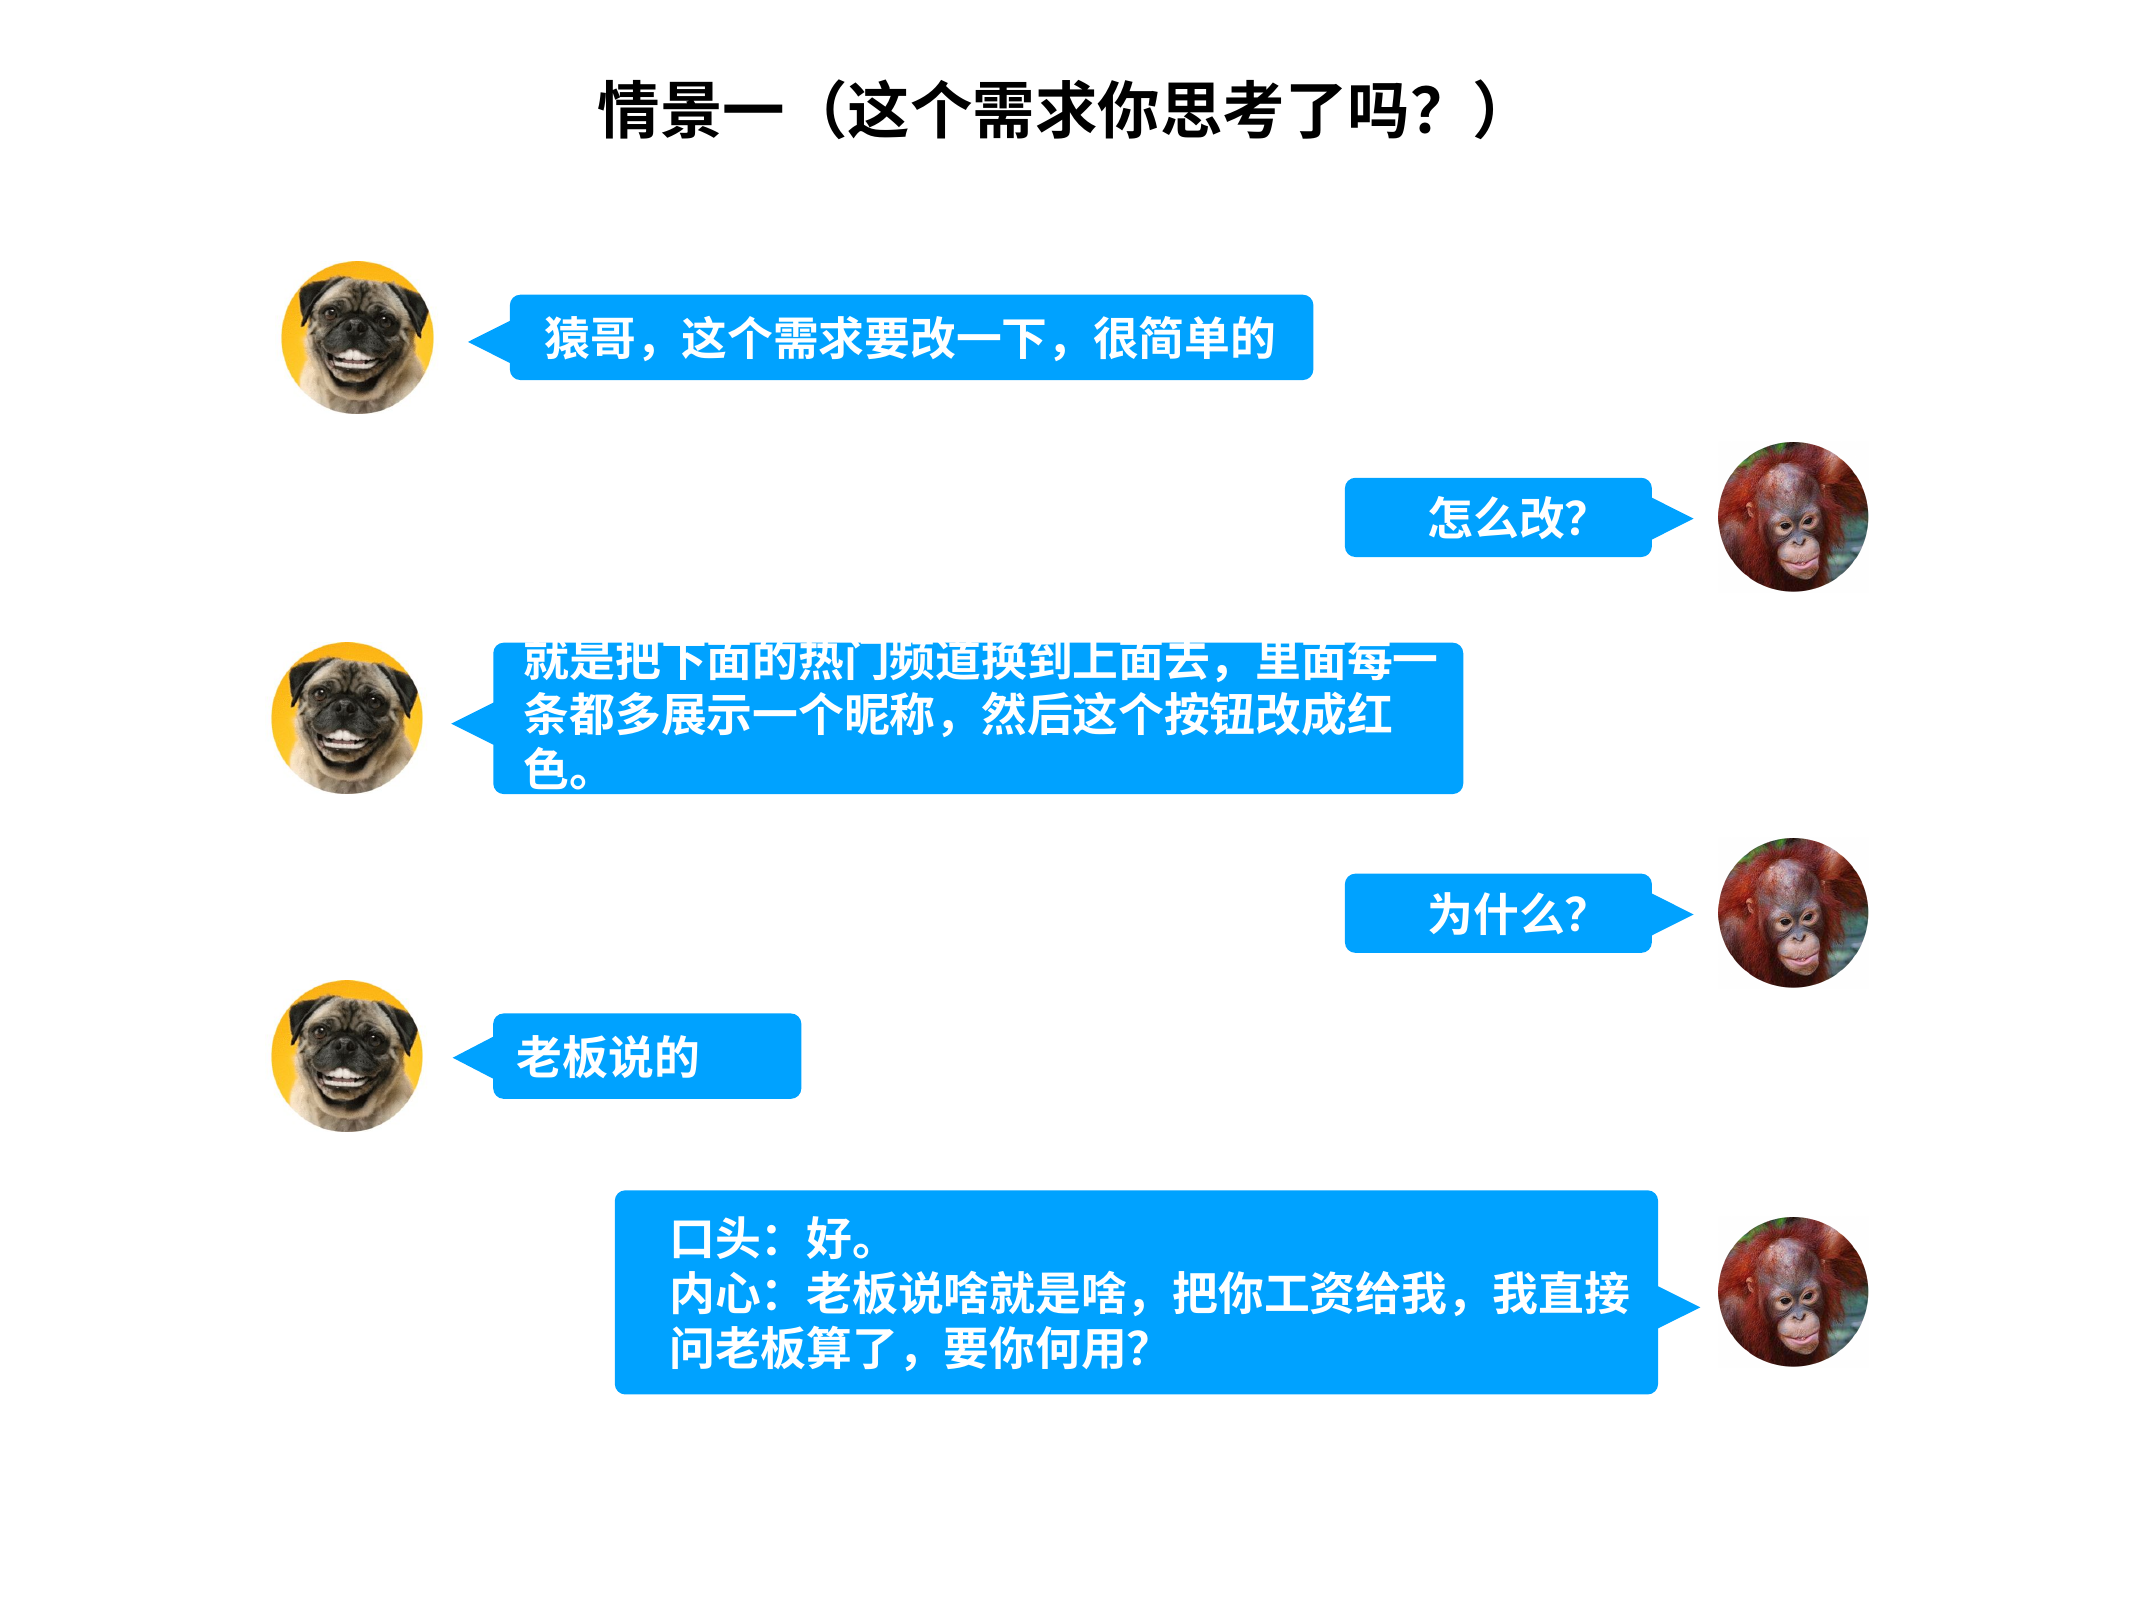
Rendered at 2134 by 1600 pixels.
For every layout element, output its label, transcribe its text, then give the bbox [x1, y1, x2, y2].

text_box [467, 294, 1314, 381]
text_box 情景一（这个需求你思考了吗？） [589, 62, 1544, 155]
text_box 怎么改？ [1419, 481, 1620, 554]
text_box [1344, 873, 1694, 953]
text_box 就是把下面的热门频道换到上面去，里面每一条都多展示一个昵称，然后这个按钮改成红色。 [515, 622, 1477, 805]
text_box [1344, 477, 1694, 558]
text_box 猿哥，这个需求要改一下，很简单的 [536, 301, 1286, 374]
text_box [451, 642, 515, 795]
picture [264, 980, 435, 1133]
picture [275, 261, 445, 414]
text_box 老板说的 [508, 1020, 758, 1092]
text_box 到底为什么？ [1375, 1179, 1667, 1251]
text_box 为什么？ [1419, 877, 1620, 949]
text_box 口头：好。 内心：老板说啥就是啥，把你工资给我，我直接问老板算了，要你何用？ [661, 1201, 1654, 1384]
text_box [614, 1190, 1701, 1395]
picture [264, 642, 435, 795]
picture [1717, 441, 1869, 594]
picture [1717, 837, 1869, 990]
picture [1717, 1216, 1869, 1369]
text_box [452, 1013, 802, 1099]
